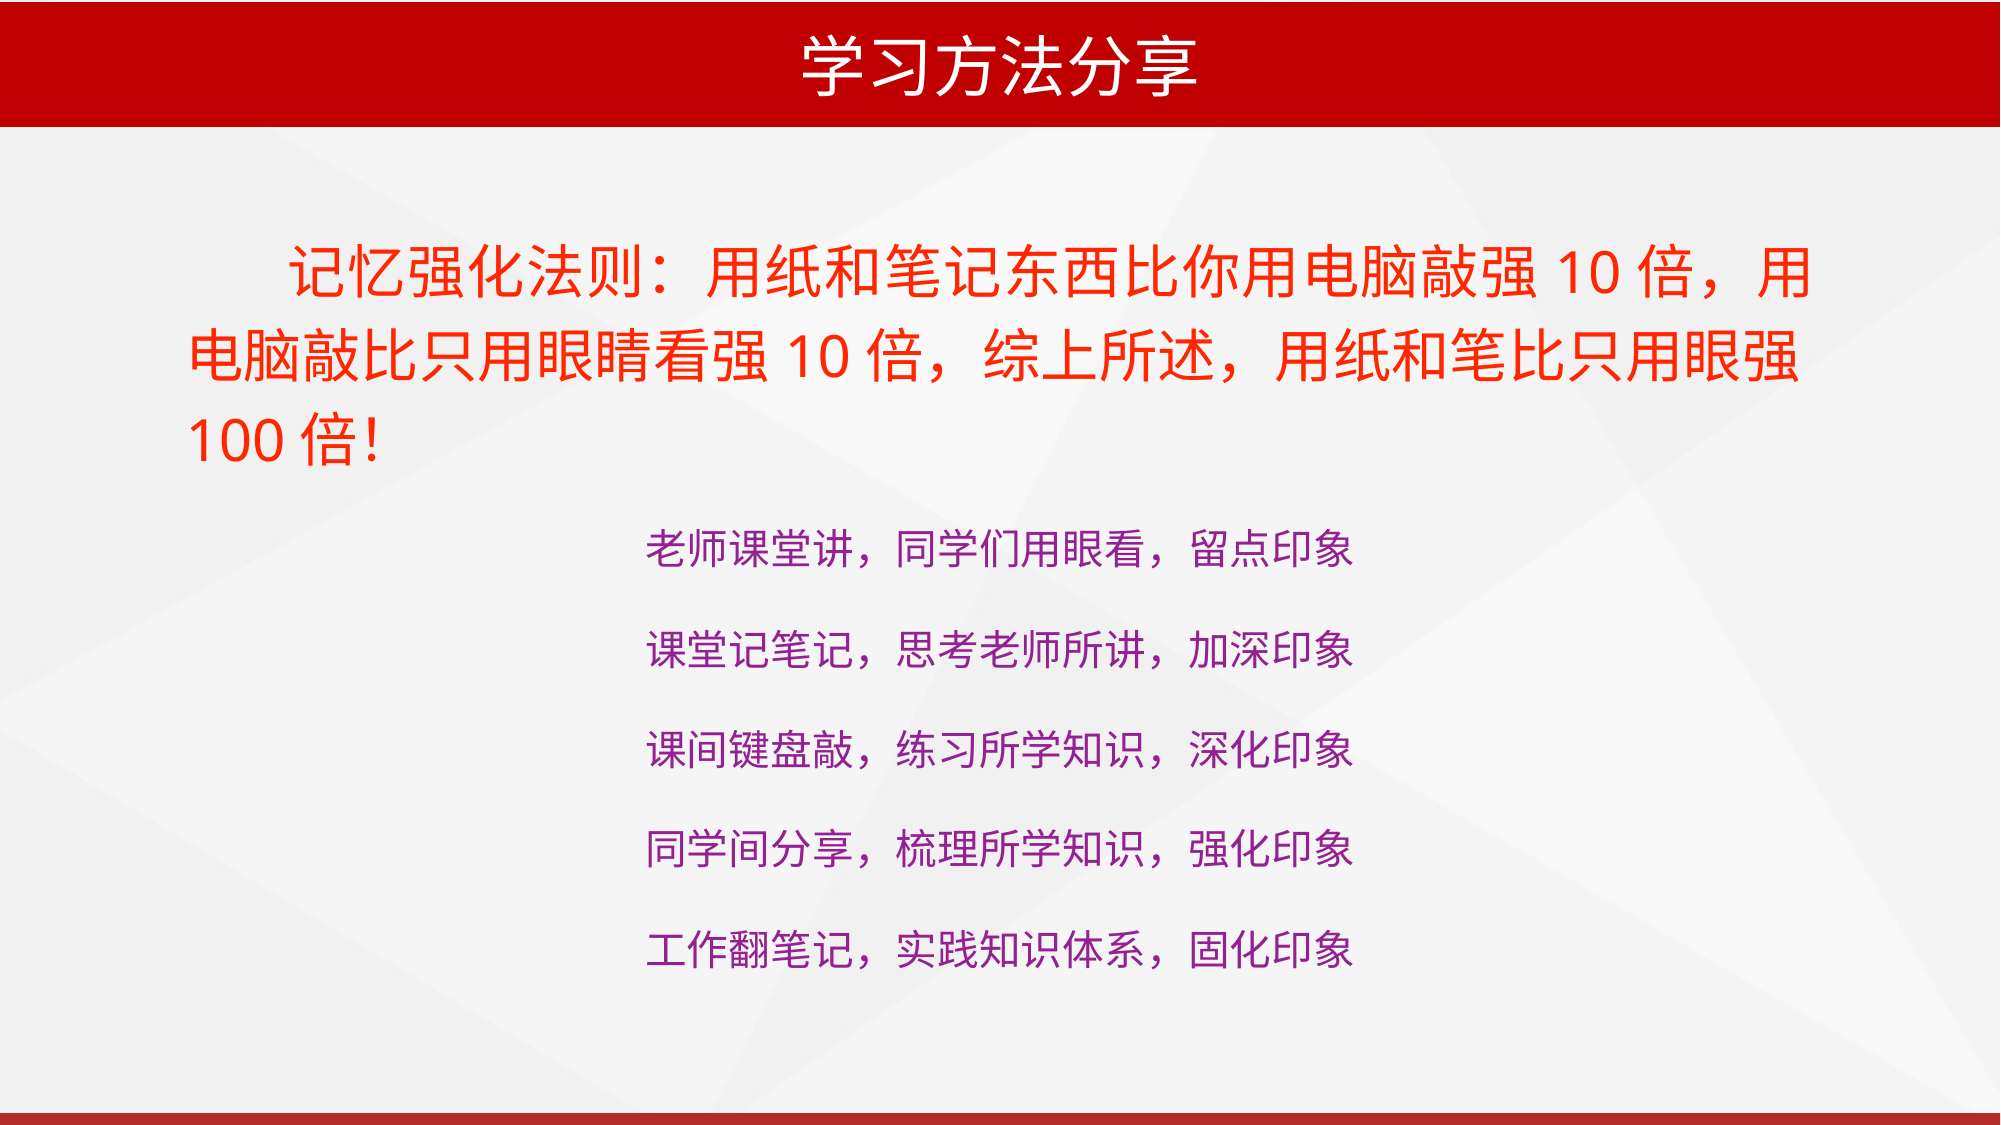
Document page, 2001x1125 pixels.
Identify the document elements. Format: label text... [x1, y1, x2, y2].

text_box 记忆强化法则：用纸和笔记东西比你用电脑敲强10倍，用电脑敲比只用眼睛看强10倍，综上所述，用纸和笔比只用眼强100倍！ 老师课堂讲，同学们用眼看，留点印象 课堂记笔记，思考老师所讲，加深印象 课间键盘敲，练习所学知识，深化印象 同学间分享，梳理所学知识，强化印象 工作翻笔记，实践知识体系，固化印象 [185, 221, 1815, 974]
picture [0, 0, 2001, 1113]
text_box 学习方法分享 [799, 24, 1201, 105]
text_box [0, 2, 2000, 128]
